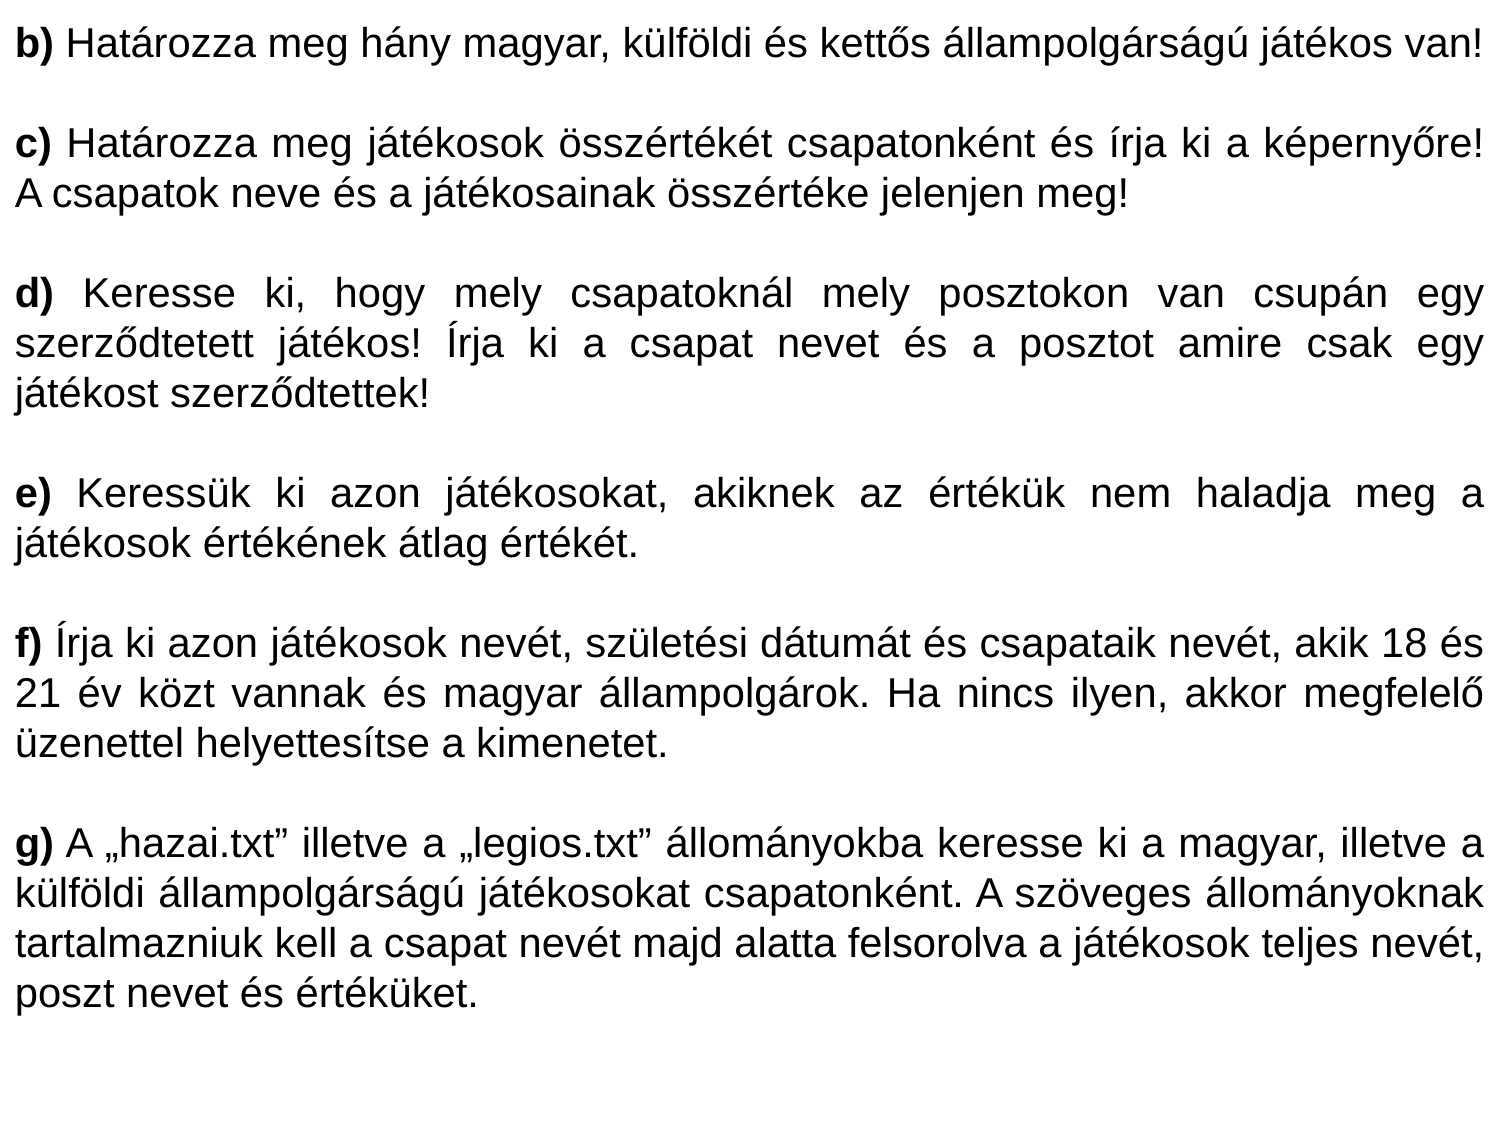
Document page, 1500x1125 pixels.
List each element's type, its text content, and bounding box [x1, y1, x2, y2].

text_box b) Határozza meg hány magyar, külföldi és kettős állampolgárságú játékos van! c) Határozza meg játékosok összértékét csapatonként és írja ki a képernyőre! A csapatok neve és a játékosainak összértéke jelenjen meg! d) Keresse ki, hogy mely csapatoknál mely posztokon van csupán egy szerződtetett játékos! Írja ki a csapat nevet és a posztot amire csak egy játékost szerződtettek! e) Keressük ki azon játékosokat, akiknek az értékük nem haladja meg a játékosok értékének átlag értékét. f) Írja ki azon játékosok nevét, születési dátumát és csapataik nevét, akik 18 és 21 év közt vannak és magyar állampolgárok. Ha nincs ilyen, akkor megfelelő üzenettel helyettesítse a kimenetet. g) A „hazai.txt” illetve a „legios.txt” állományokba keresse ki a magyar, illetve a külföldi állampolgárságú játékosokat csapatonként. A szöveges állományoknak tartalmazniuk kell a csapat nevét majd alatta felsorolva a játékosok teljes nevét, poszt nevet és értéküket. [0, 7, 1500, 1024]
